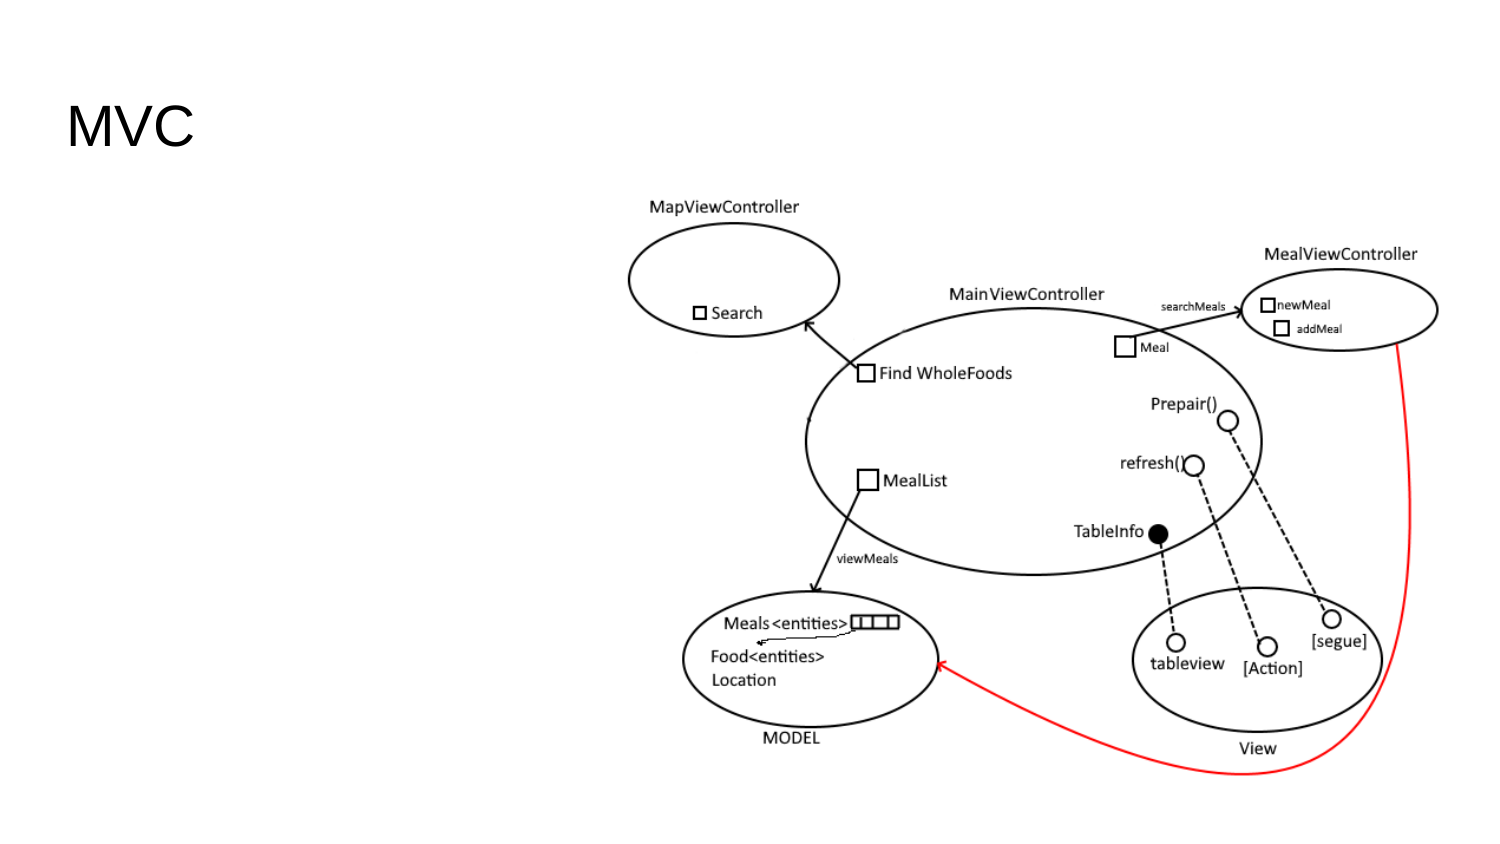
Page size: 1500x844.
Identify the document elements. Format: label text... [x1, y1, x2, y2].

title MVC [51, 72, 1449, 167]
picture [556, 136, 1500, 844]
